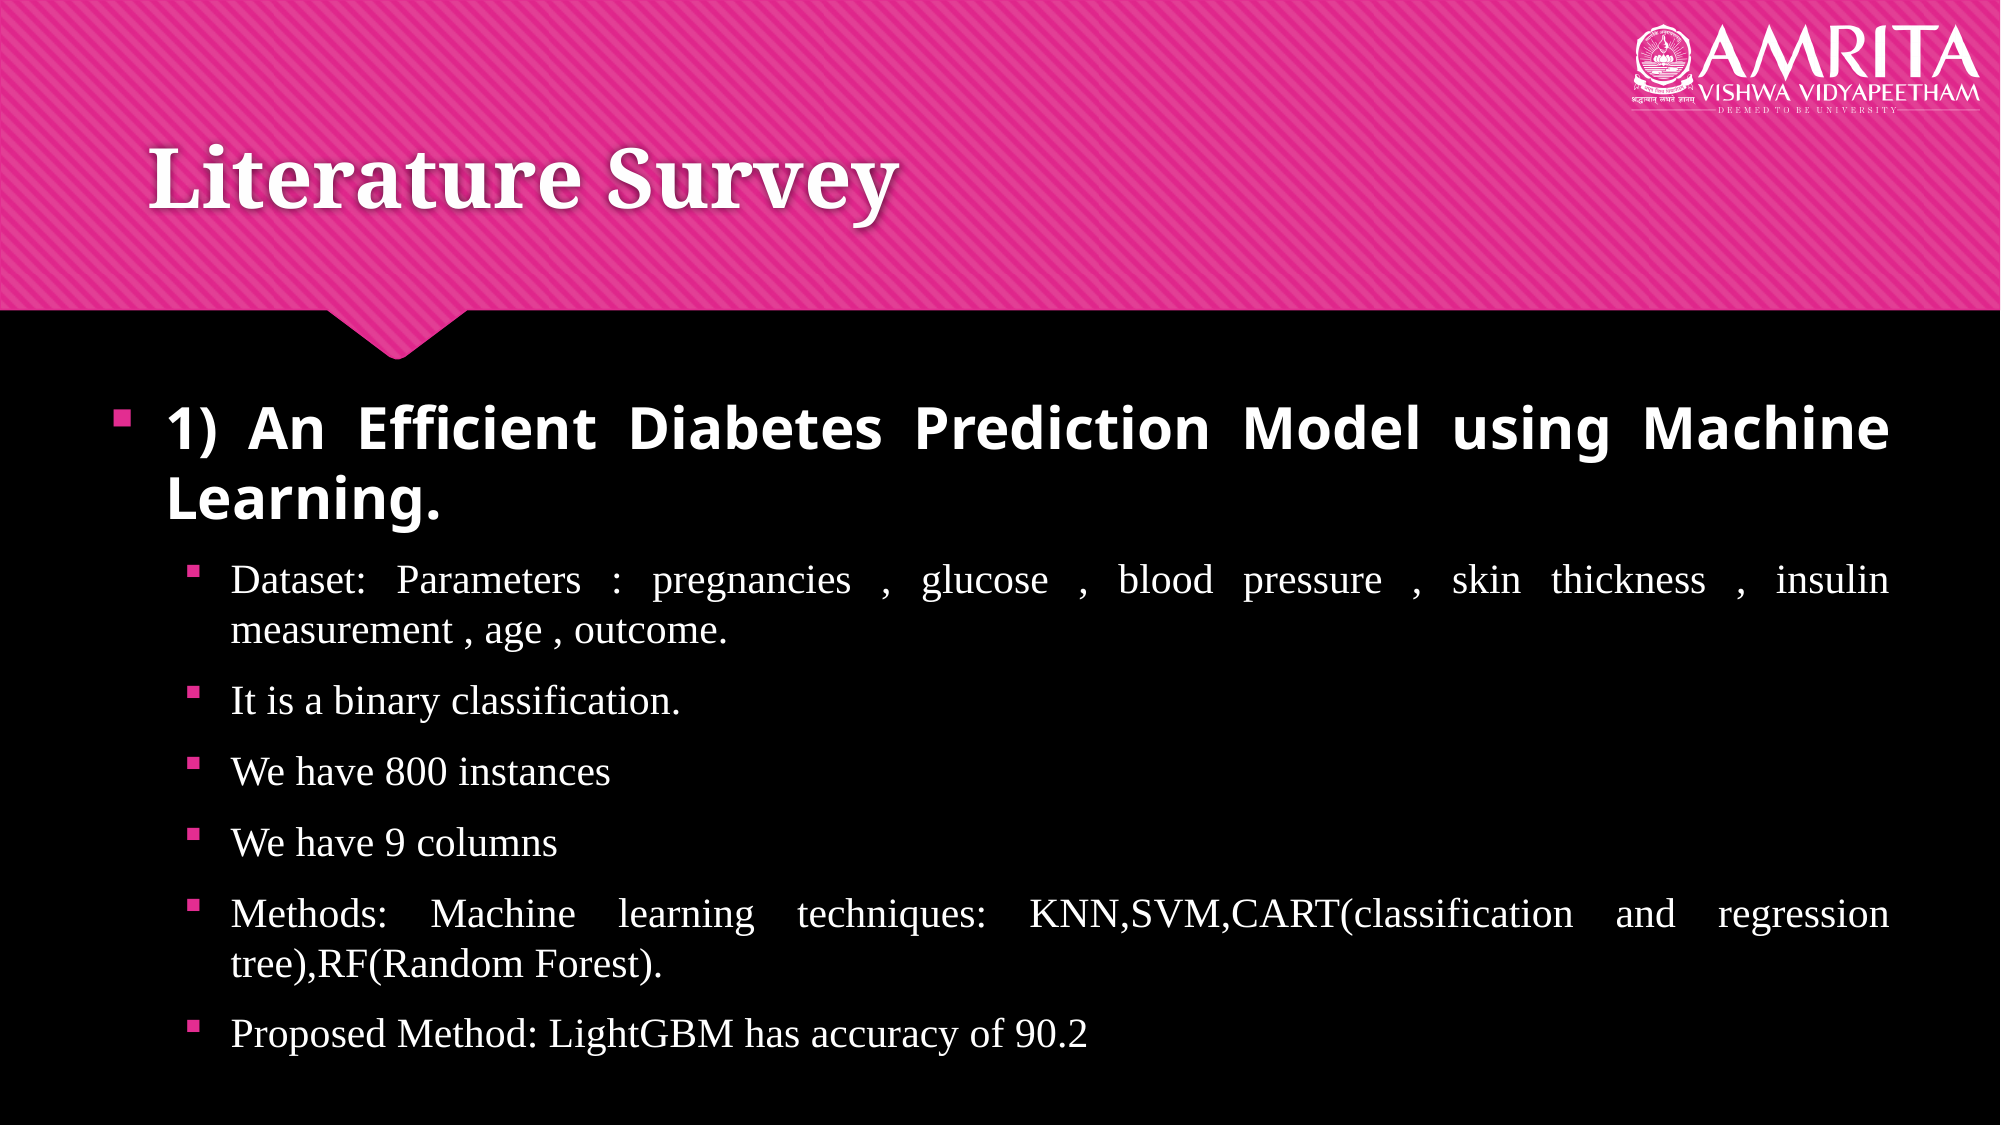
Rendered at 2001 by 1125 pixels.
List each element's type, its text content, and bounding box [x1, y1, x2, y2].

title Literature Survey [132, 73, 1868, 233]
picture [1607, 0, 2000, 130]
list 1) An Efficient Diabetes Prediction Model using Machine Learning. Dataset: Parameters : pregnancies , glucose , blood pressure , skin thickness , insulin measurement , age , outcome. It is a binary classification. We have 800 instances We have 9 columns Methods: Machine learning techniques: KNN,SVM,CART(classification and regression tree),RF(Random Forest). Proposed Method: LightGBM has accuracy of 90.2 [93, 383, 1907, 1092]
